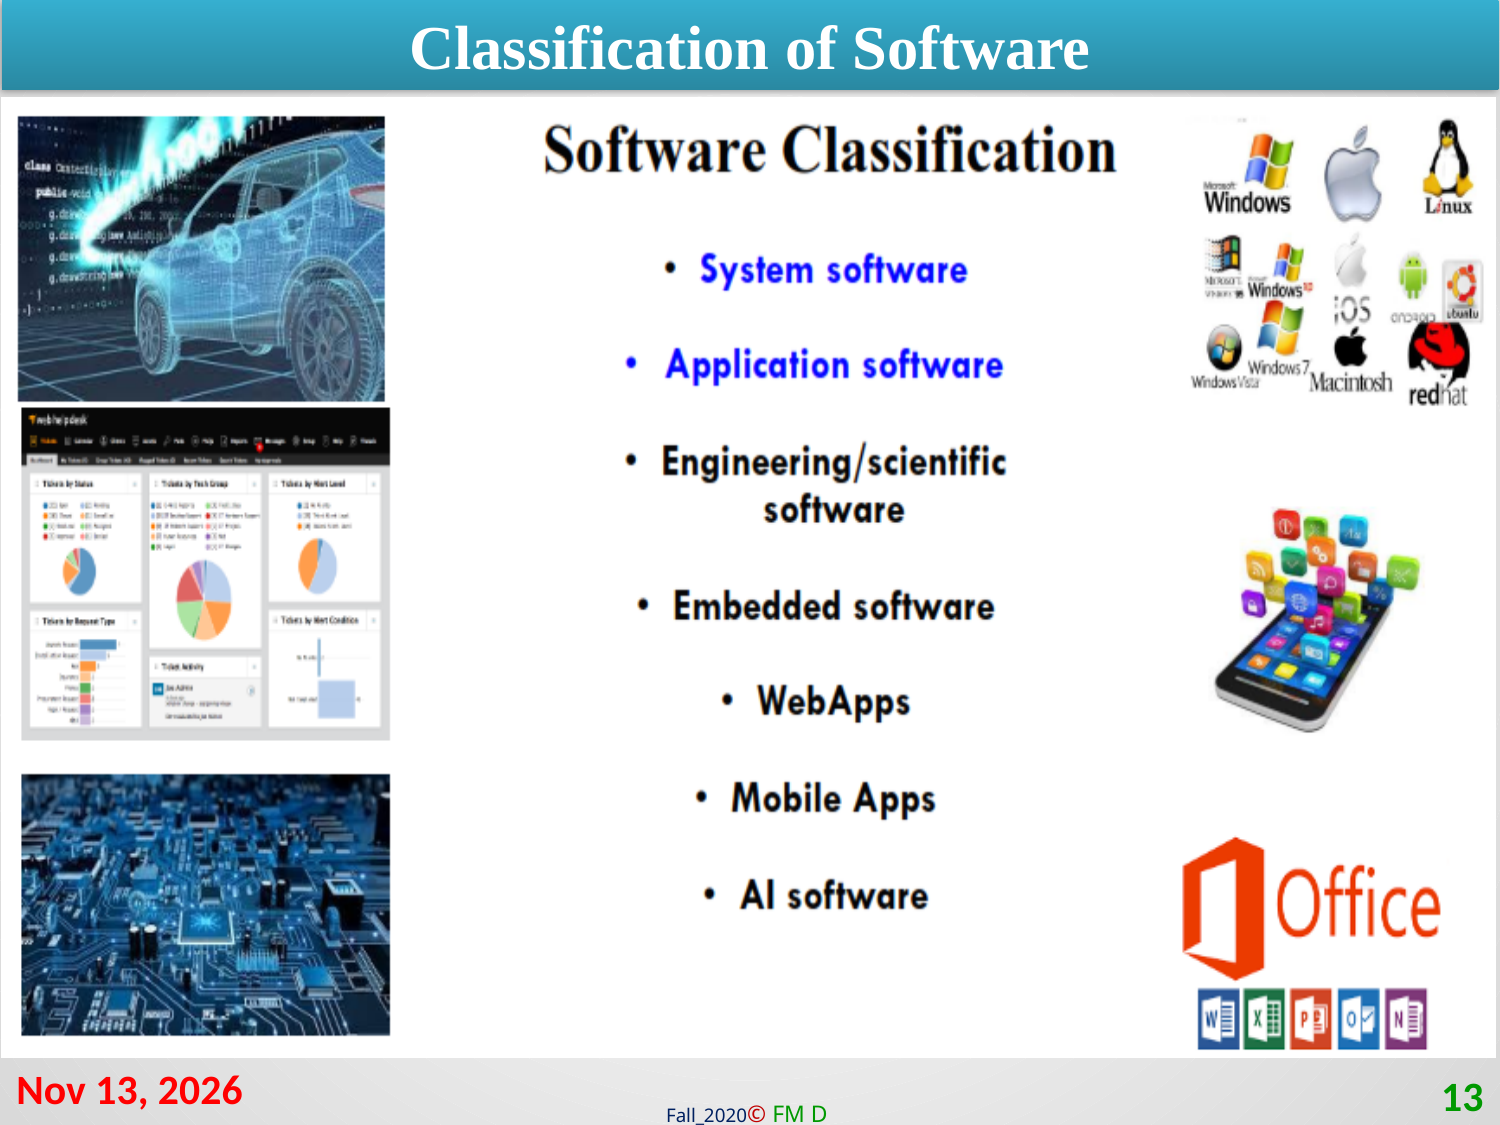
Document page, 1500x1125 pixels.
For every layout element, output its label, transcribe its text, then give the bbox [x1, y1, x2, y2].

slide_number 13 [1148, 1065, 1499, 1125]
text_box Classification of Software [2, 0, 1499, 90]
picture [1, 97, 1496, 1058]
slide_number 6-Jan-21 [1, 1065, 352, 1118]
